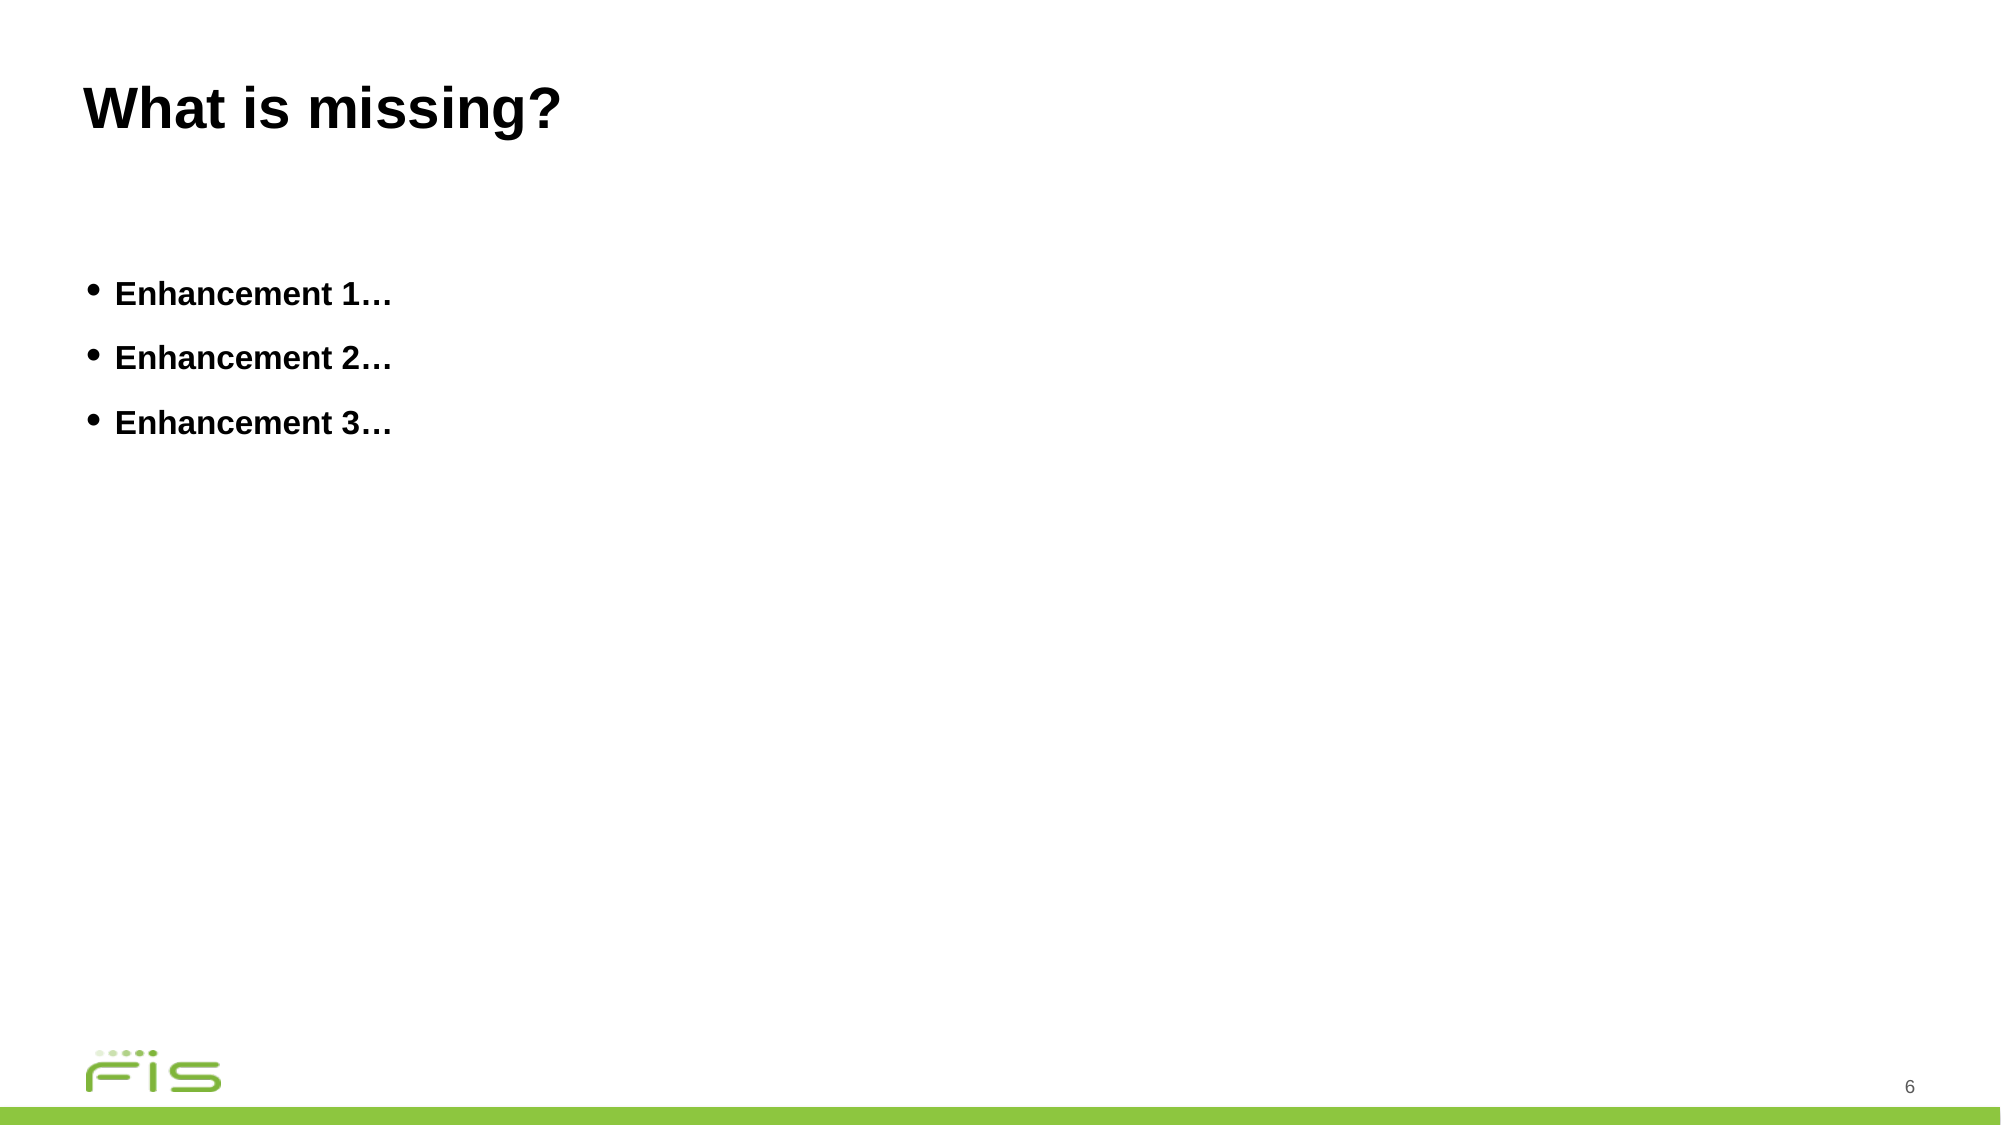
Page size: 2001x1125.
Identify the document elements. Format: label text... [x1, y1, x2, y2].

picture [86, 1050, 221, 1092]
list Enhancement 1… Enhancement 2… Enhancement 3… [85, 271, 1913, 1012]
slide_number 6 [1812, 1071, 1916, 1101]
title What is missing? [83, 83, 1913, 255]
